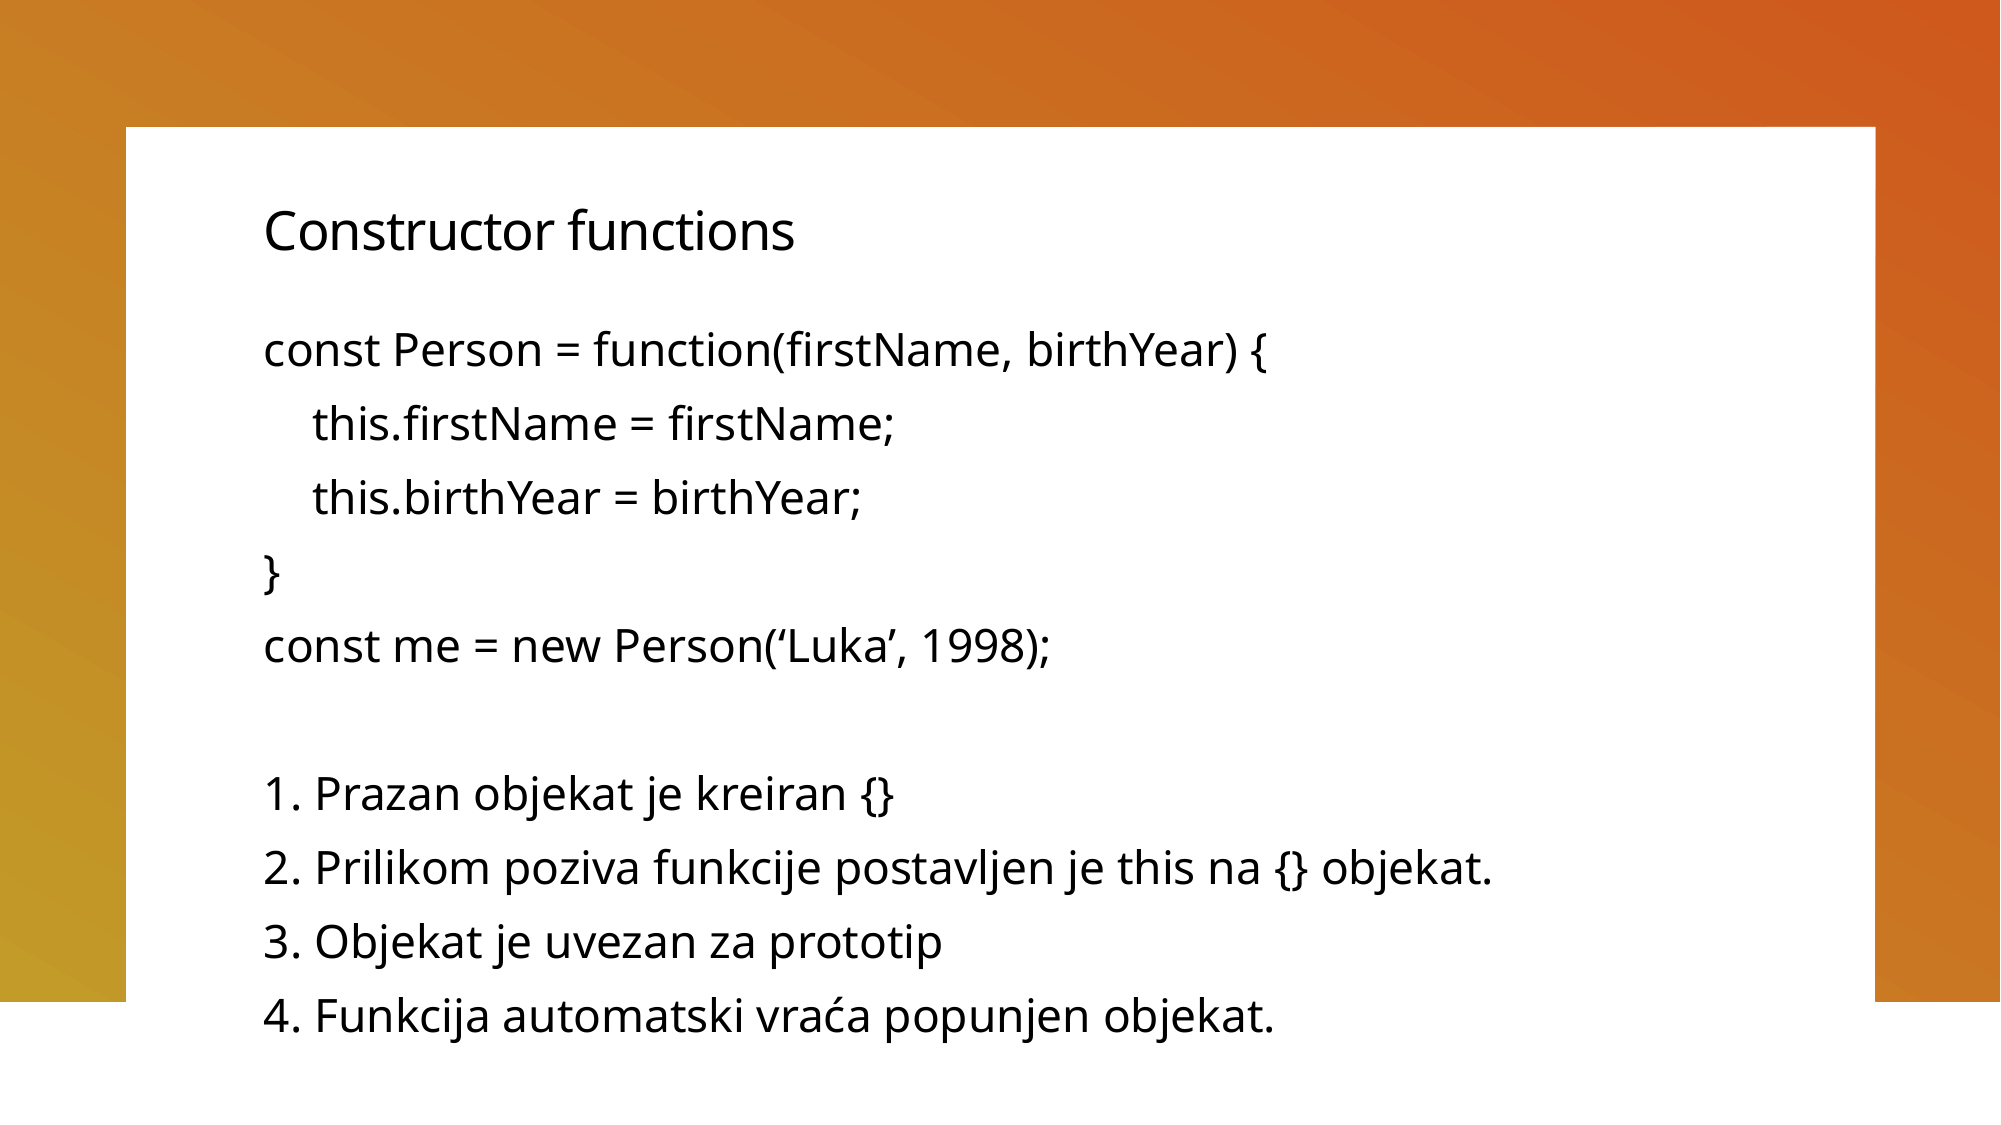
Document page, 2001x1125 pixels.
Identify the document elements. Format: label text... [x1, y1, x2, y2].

title Constructor functions [248, 193, 1749, 327]
list const Person = function(firstName, birthYear) { this.firstName = firstName; this.birthYear = birthYear; } const me = new Person(‘Luka’, 1998); 1. Prazan objekat je kreiran {} 2. Prilikom poziva funkcije postavljen je this na {} objekat. 3. Objekat je uvezan za prototip 4. Funkcija automatski vraća popunjen objekat. [248, 327, 1749, 1056]
